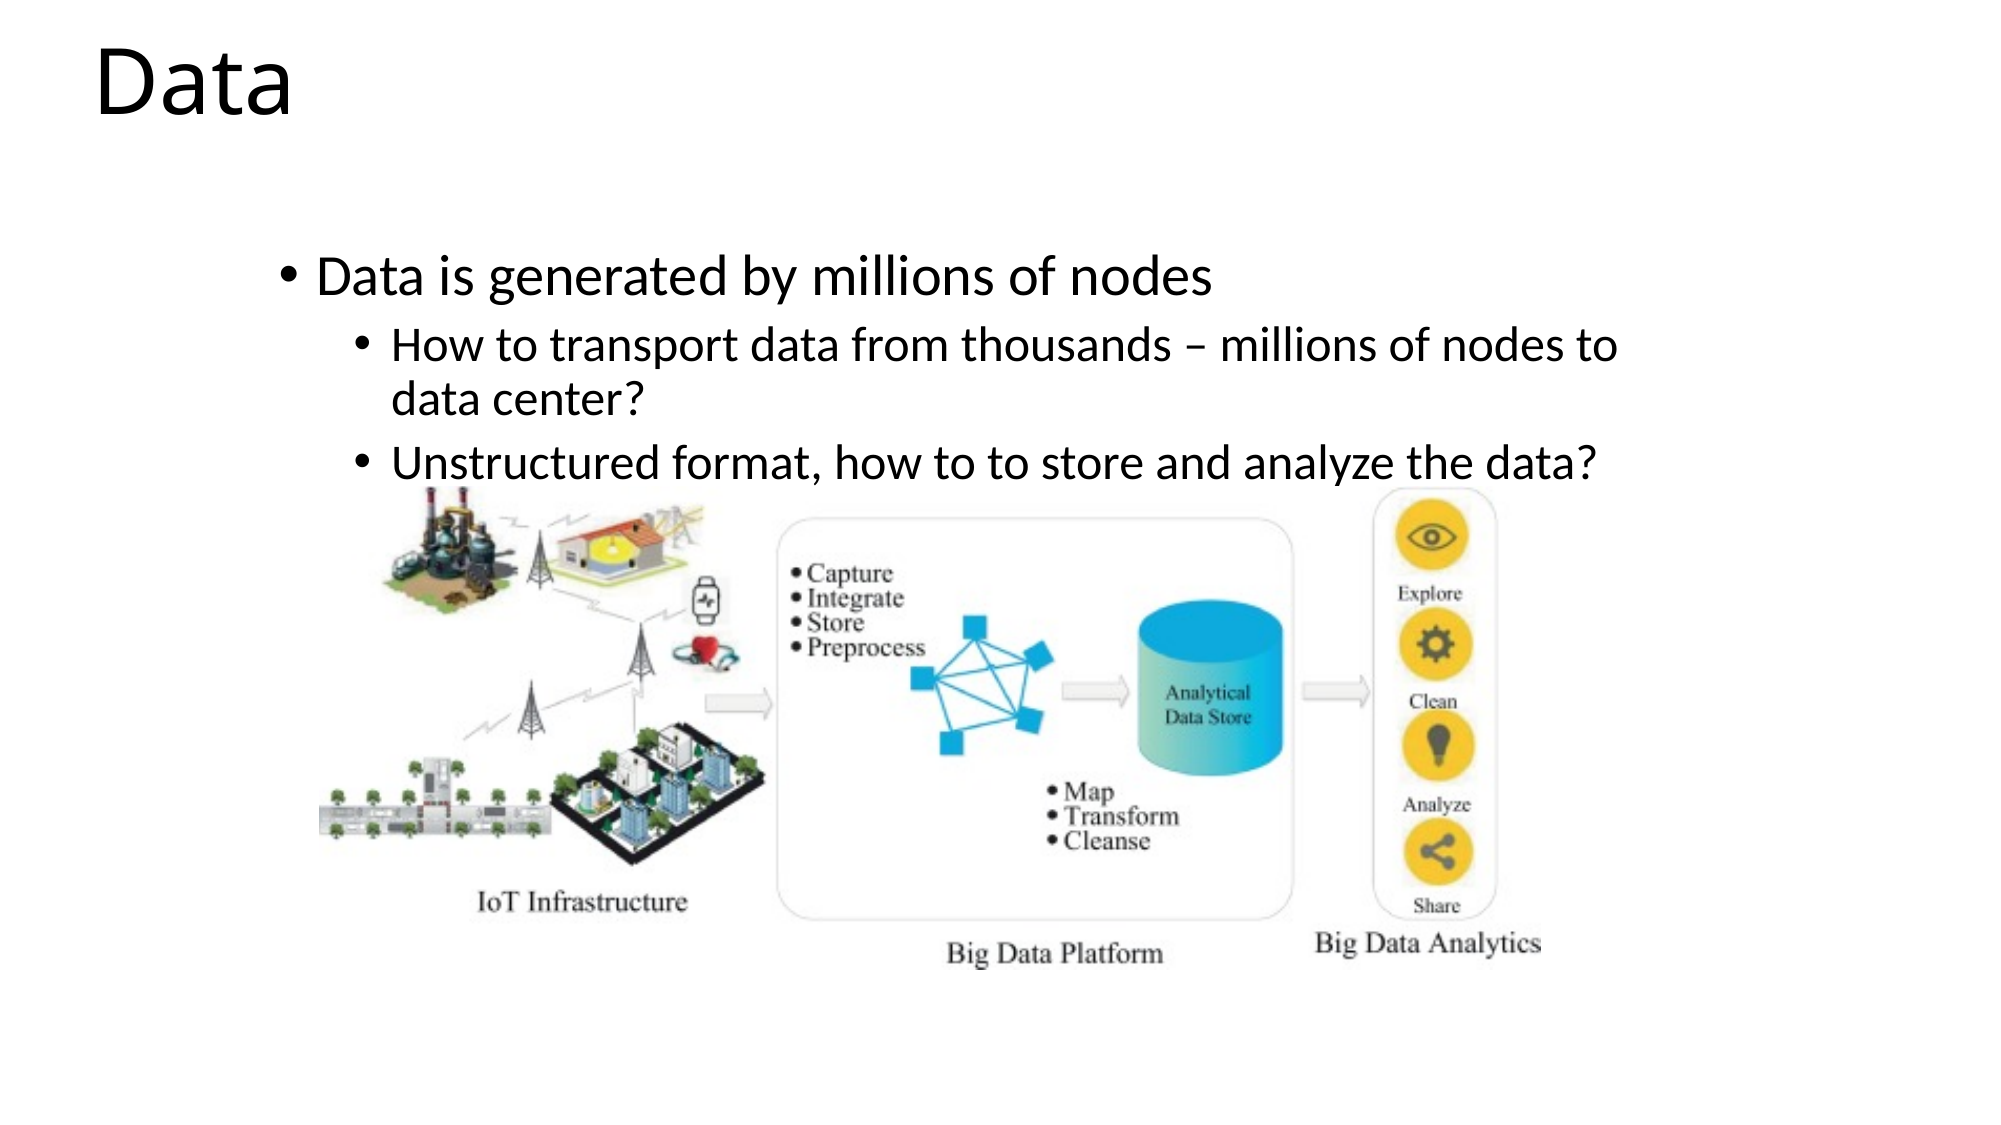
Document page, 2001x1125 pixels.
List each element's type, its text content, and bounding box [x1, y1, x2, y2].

list Data is generated by millions of nodes How to transport data from thousands – millions of nodes to data center? Unstructured format, how to to store and analyze the data? [263, 237, 1727, 917]
picture [318, 486, 1541, 970]
title Data [77, 27, 1541, 253]
